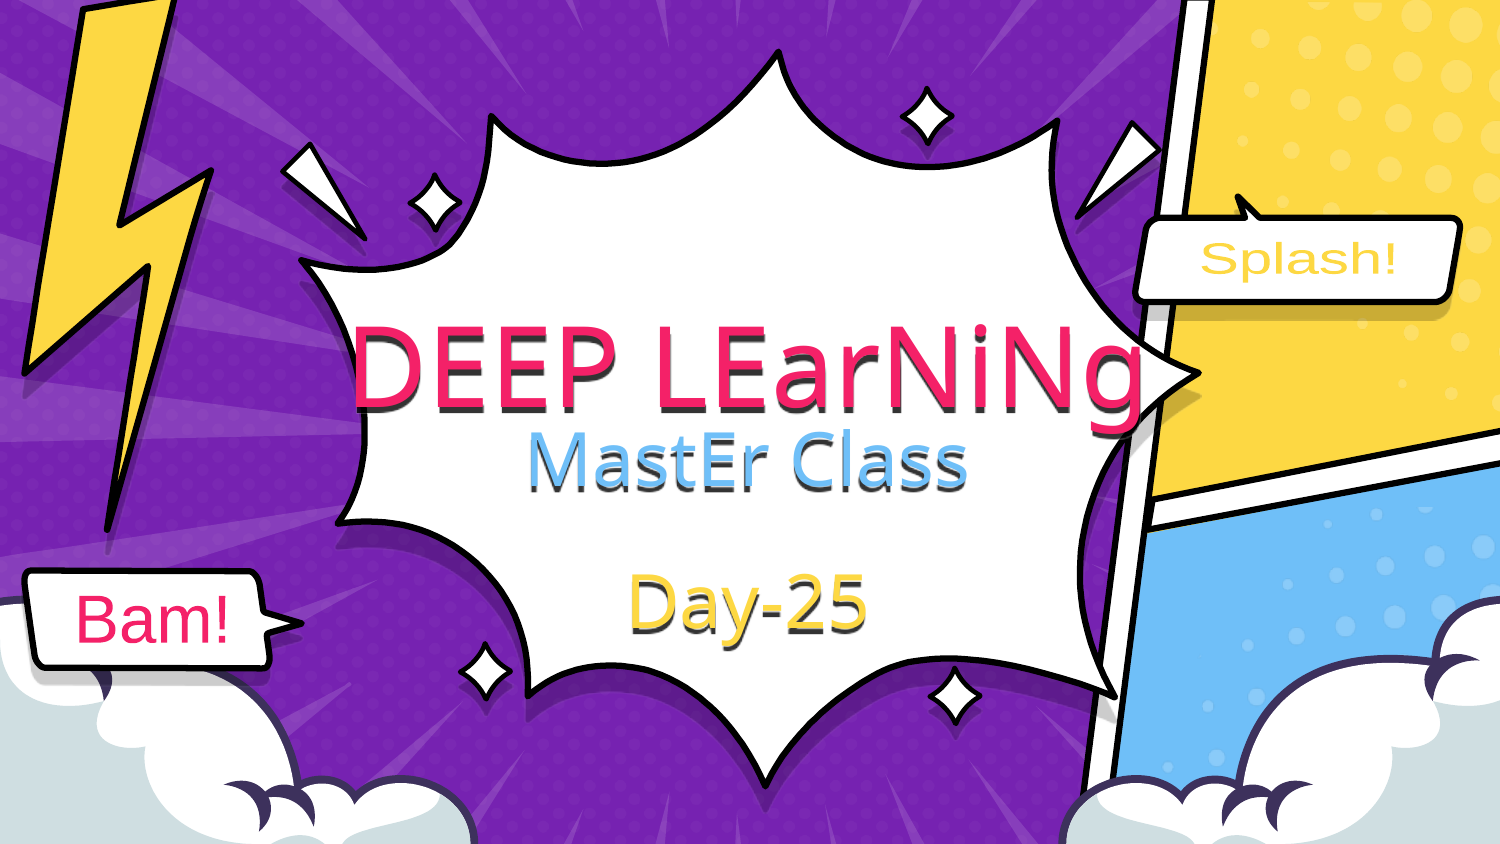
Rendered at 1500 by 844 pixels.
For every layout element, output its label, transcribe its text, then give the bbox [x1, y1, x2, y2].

text_box Day-25 [591, 547, 905, 667]
title DEEP LEarNiNg MastEr Class [188, 250, 1308, 572]
